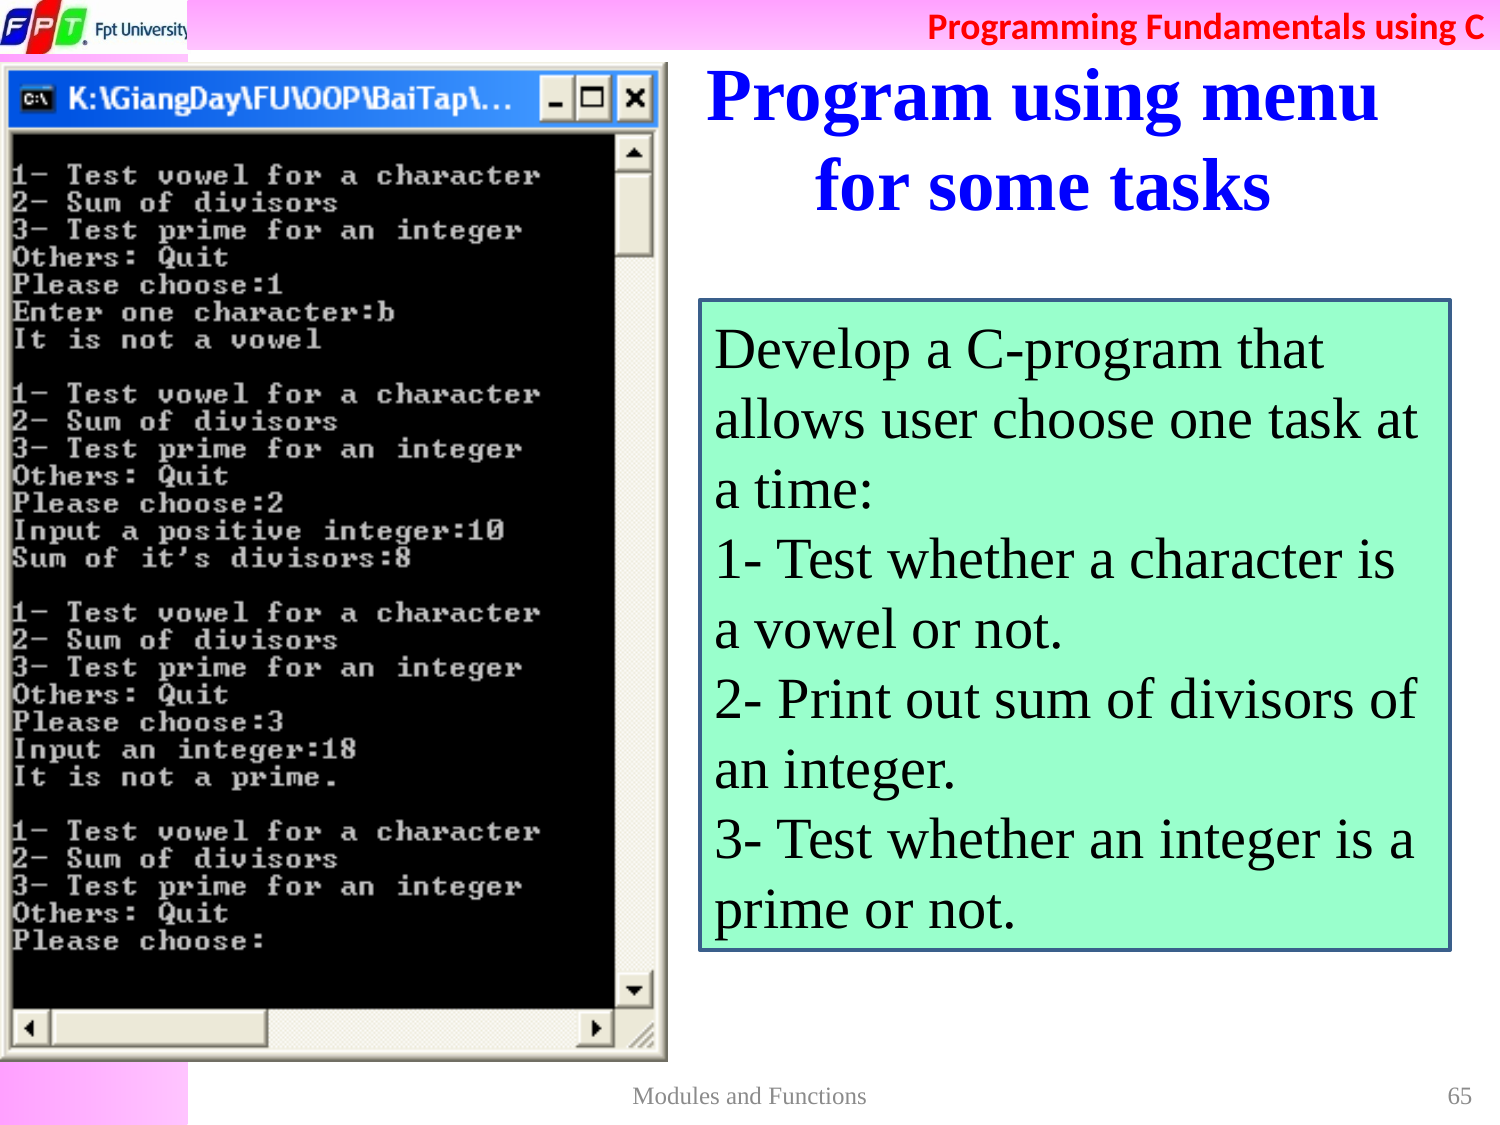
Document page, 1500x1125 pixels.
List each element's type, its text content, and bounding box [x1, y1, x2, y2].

footer Modules and Functions [512, 1074, 988, 1116]
text_box Develop a C-program that allows user choose one task at a time: 1- Test whether a character is a vowel or not. 2- Print out sum of divisors of an integer. 3- Test whether an integer is a prime or not. [698, 298, 1452, 952]
slide_number 65 [1137, 1074, 1488, 1116]
picture [0, 0, 191, 54]
title Program using menu for some tasks [587, 45, 1500, 225]
picture [0, 62, 668, 1063]
